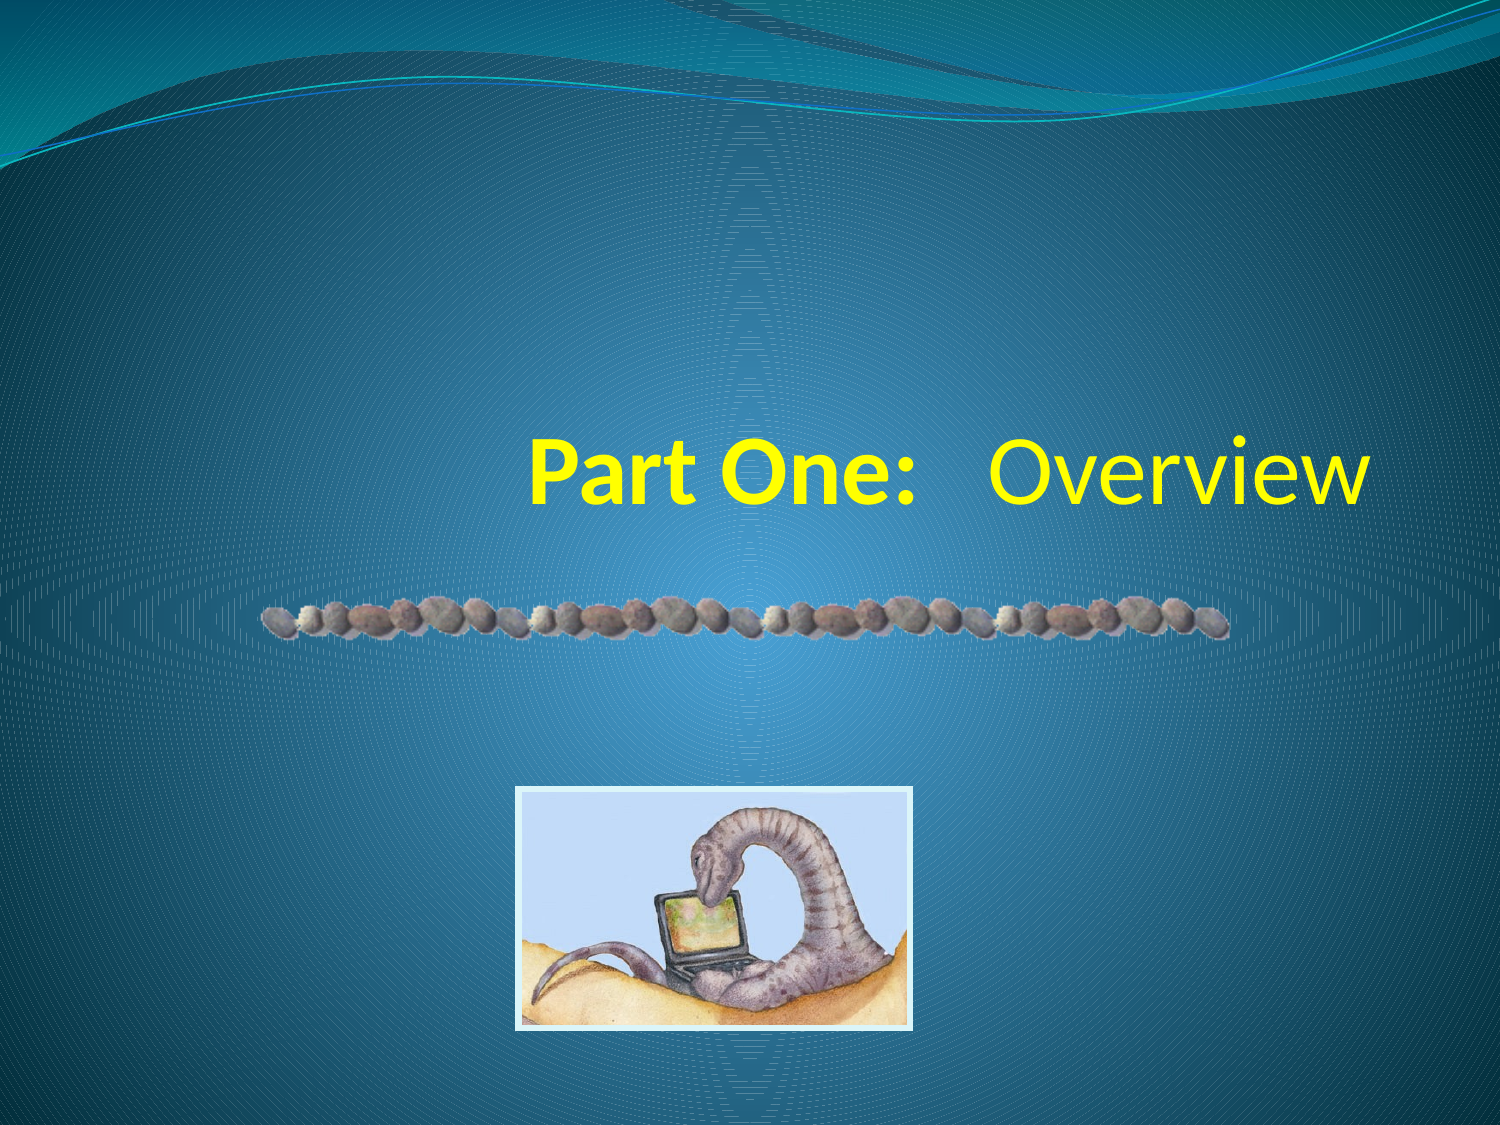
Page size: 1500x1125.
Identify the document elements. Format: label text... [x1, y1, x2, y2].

picture [522, 792, 907, 1025]
picture [252, 591, 1243, 648]
title Part One: Overview [87, 224, 1376, 525]
